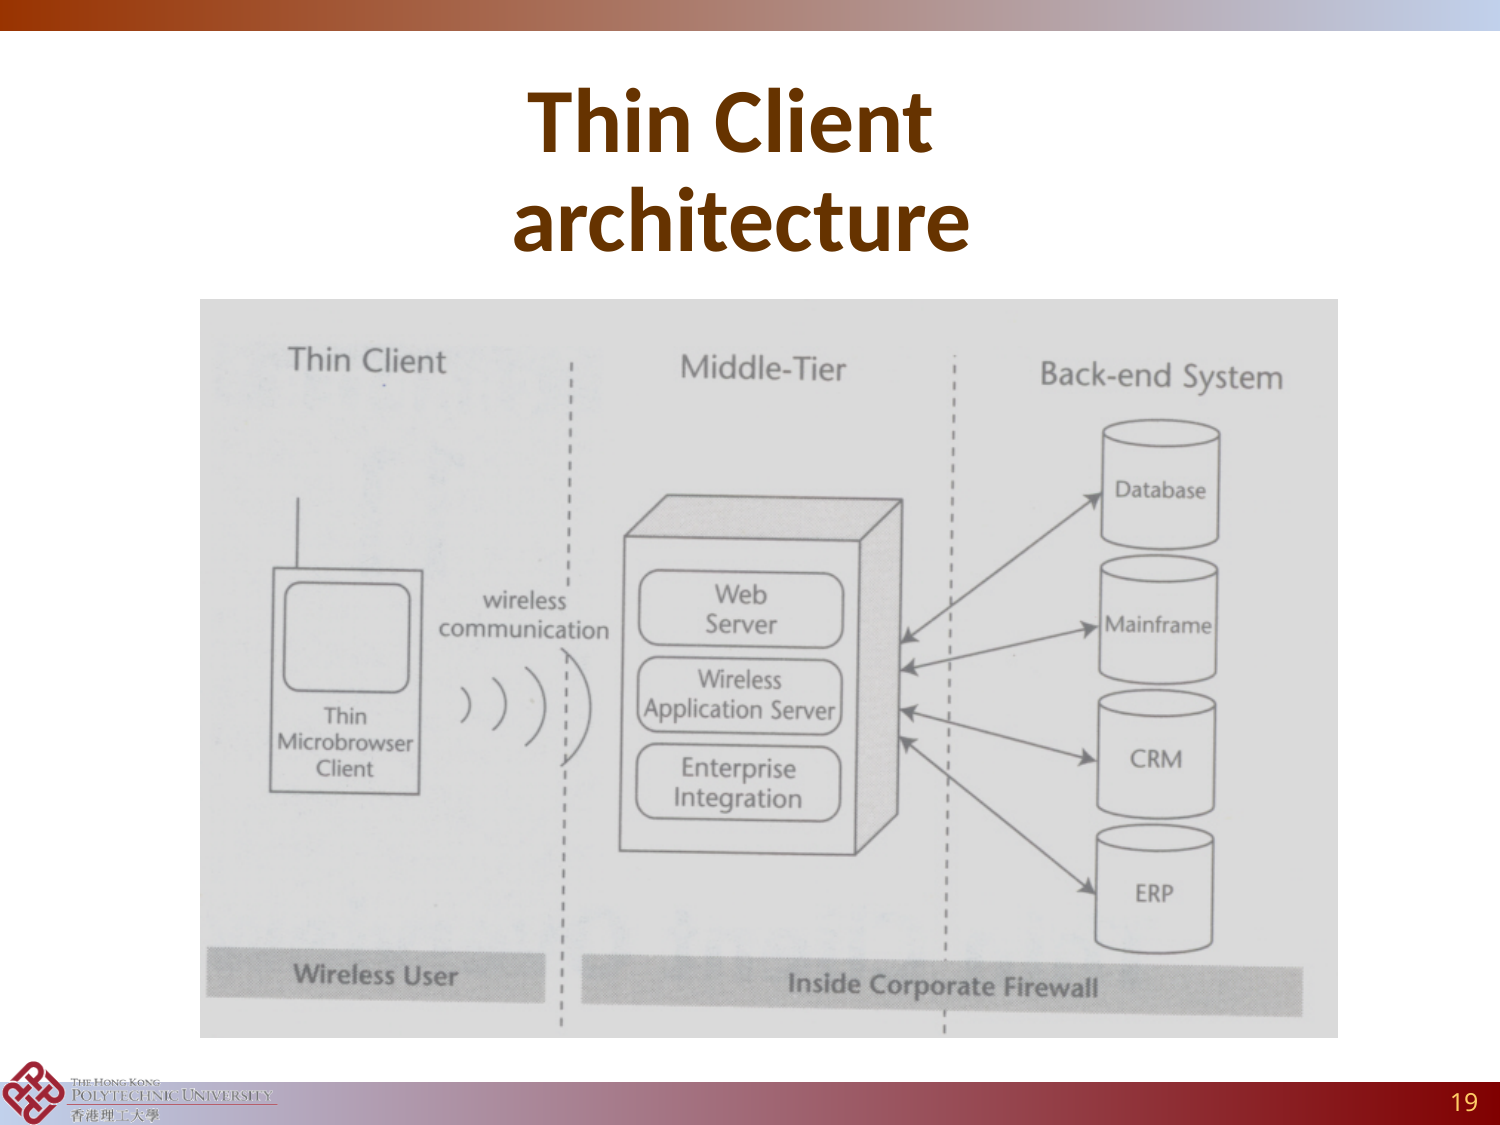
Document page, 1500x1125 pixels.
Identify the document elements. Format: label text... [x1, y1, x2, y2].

picture [0, 1061, 278, 1125]
title Thin Client architecture [29, 66, 1455, 254]
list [199, 299, 1338, 1038]
